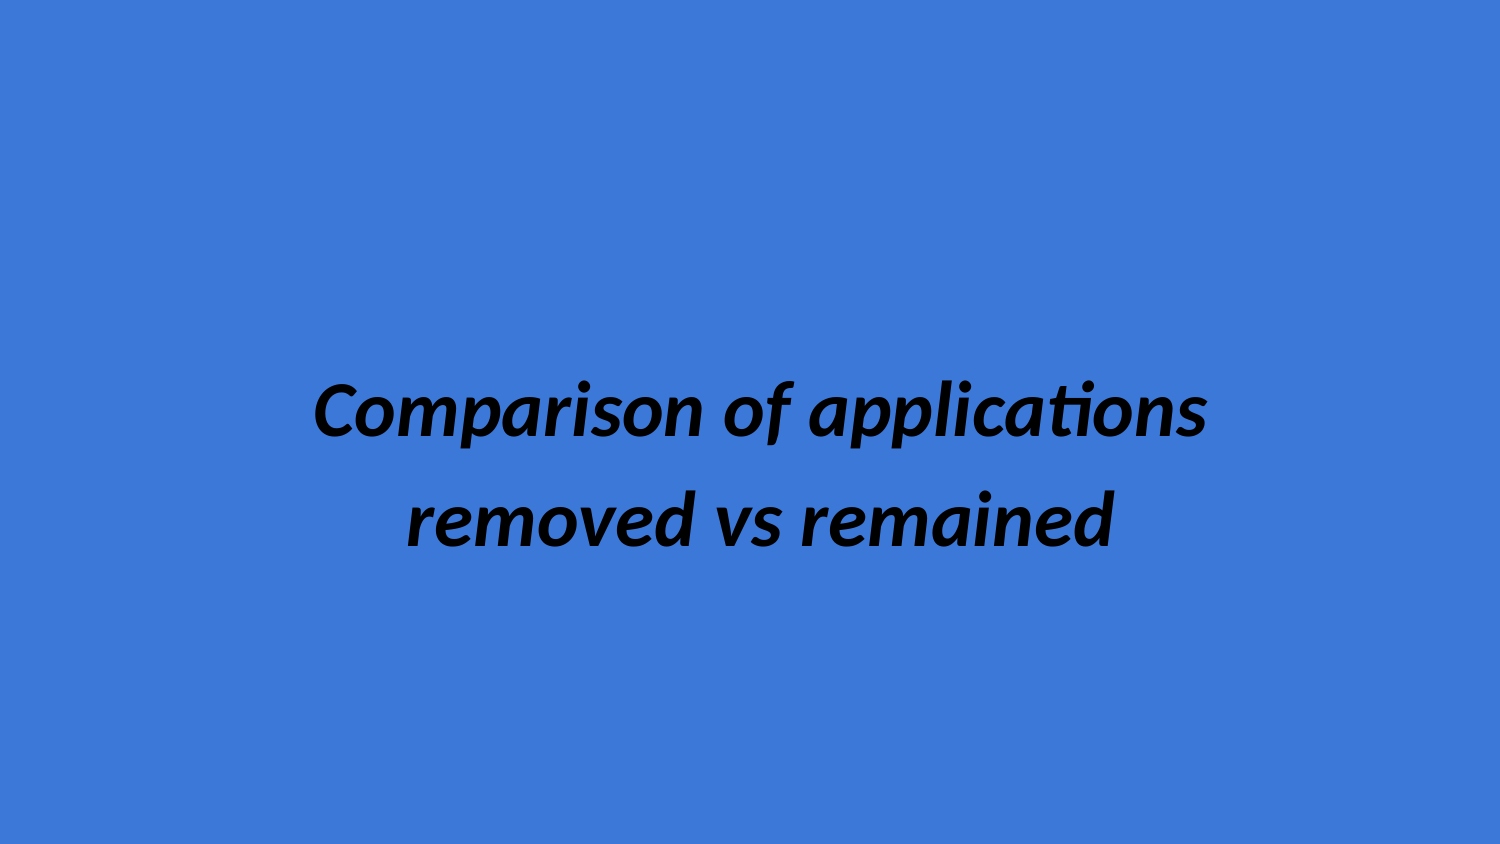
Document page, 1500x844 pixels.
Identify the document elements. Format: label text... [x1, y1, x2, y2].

list Comparison of applications removed vs remained [159, 328, 1364, 635]
